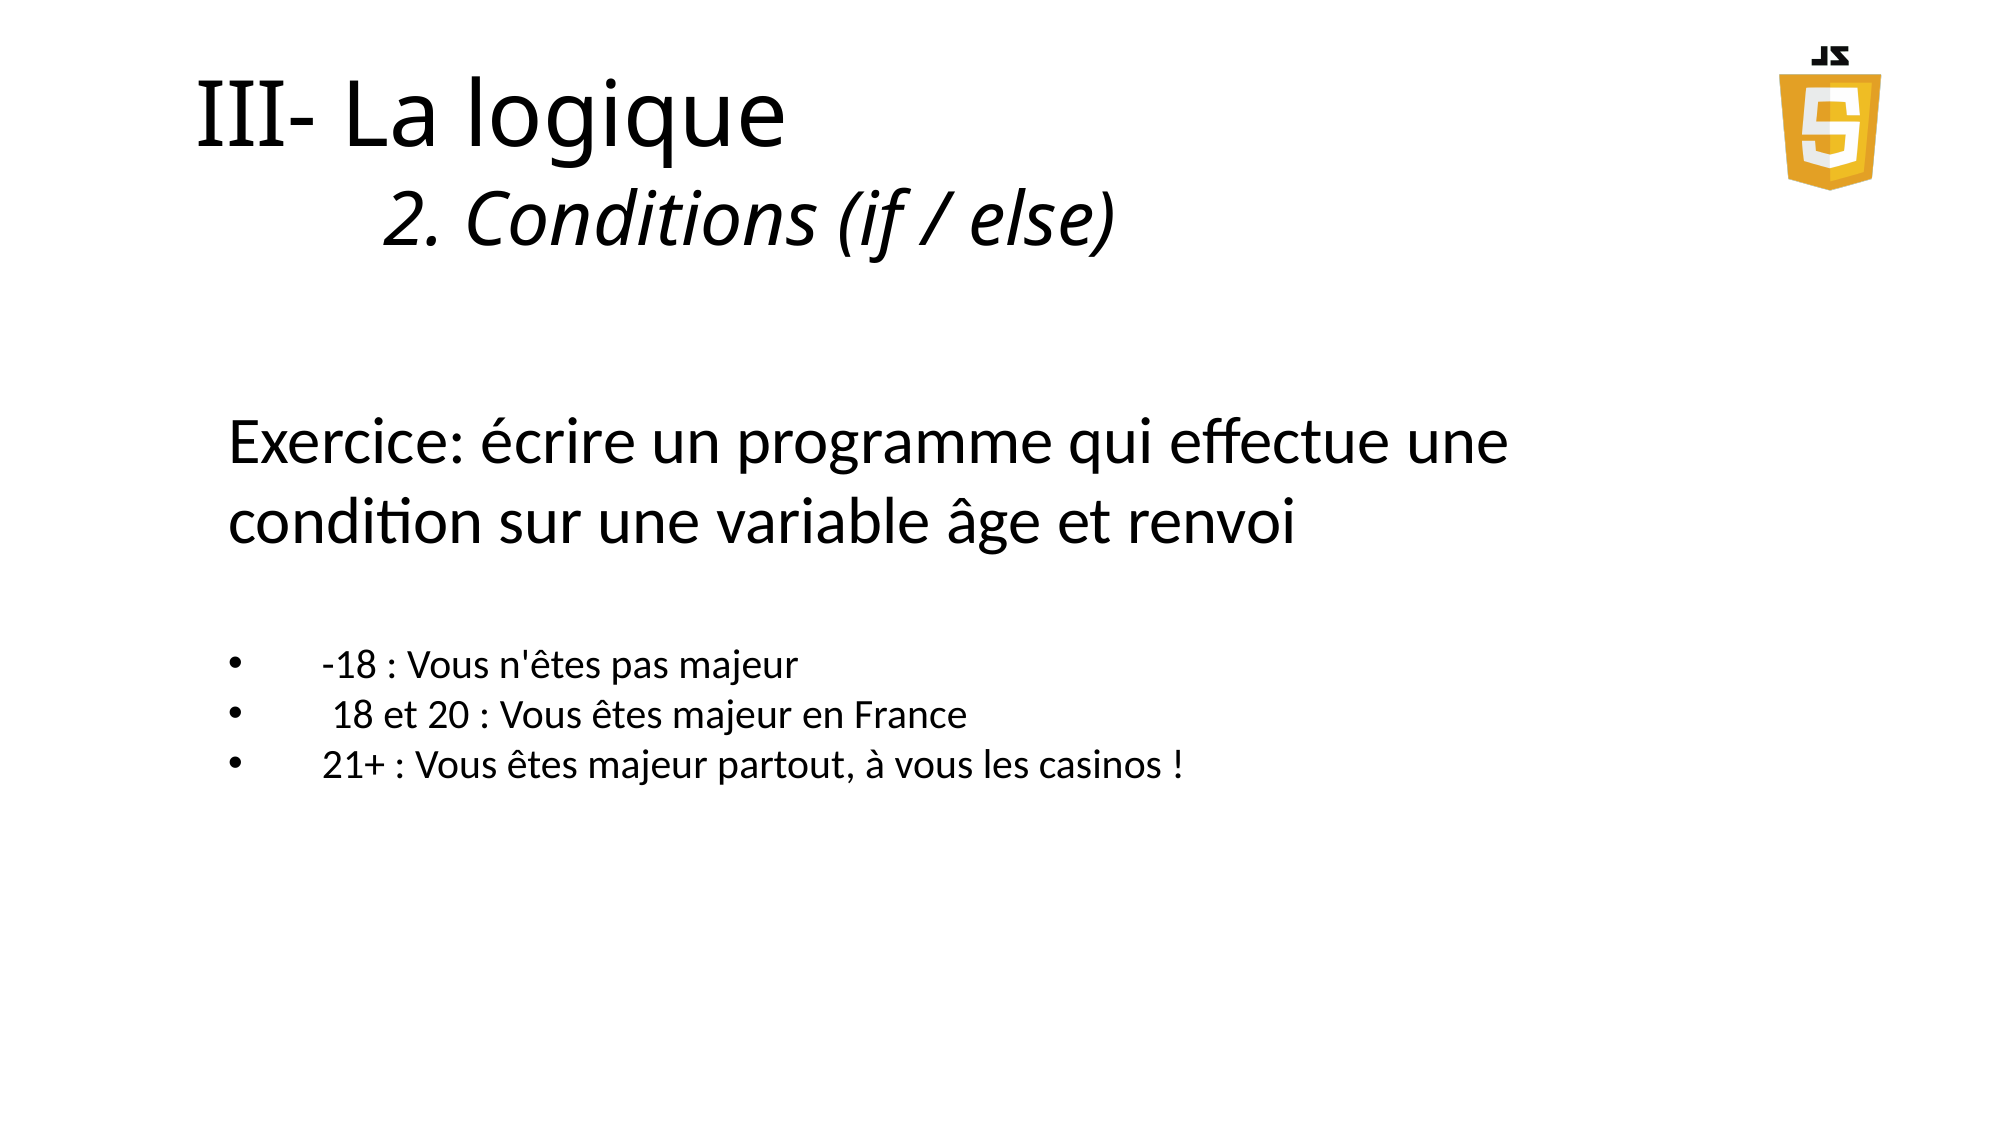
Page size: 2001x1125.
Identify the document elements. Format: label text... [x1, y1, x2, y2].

picture [1702, 46, 1958, 191]
text_box Exercice: écrire un programme qui effectue une condition sur une variable âge et renvoi -18 : Vous n'êtes pas majeur 18 et 20 : Vous êtes majeur en France 21+ : Vous êtes majeur partout, à vous les casinos ! [213, 389, 1723, 885]
title III- La logique 2. Conditions (if / else) [180, 47, 1830, 285]
